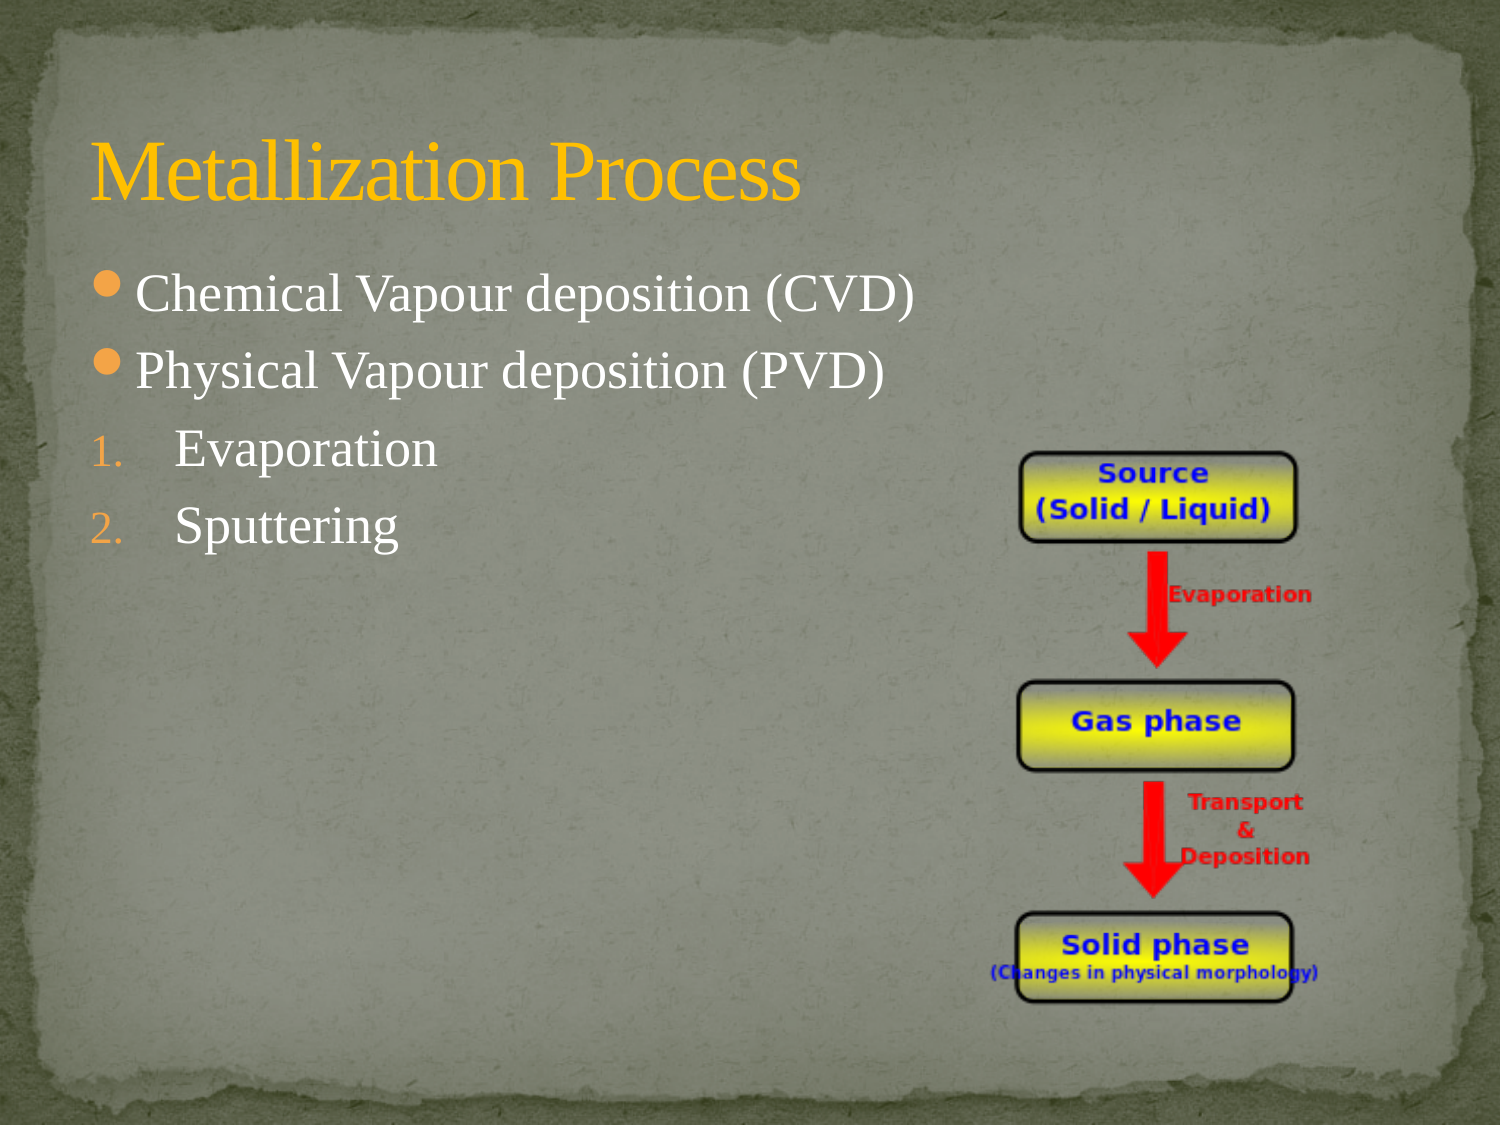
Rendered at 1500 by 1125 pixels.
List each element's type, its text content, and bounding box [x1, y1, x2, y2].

title Metallization Process [74, 24, 1425, 225]
picture [928, 421, 1372, 1048]
list Chemical Vapour deposition (CVD) Physical Vapour deposition (PVD) Evaporation Sputtering [75, 249, 1425, 1000]
